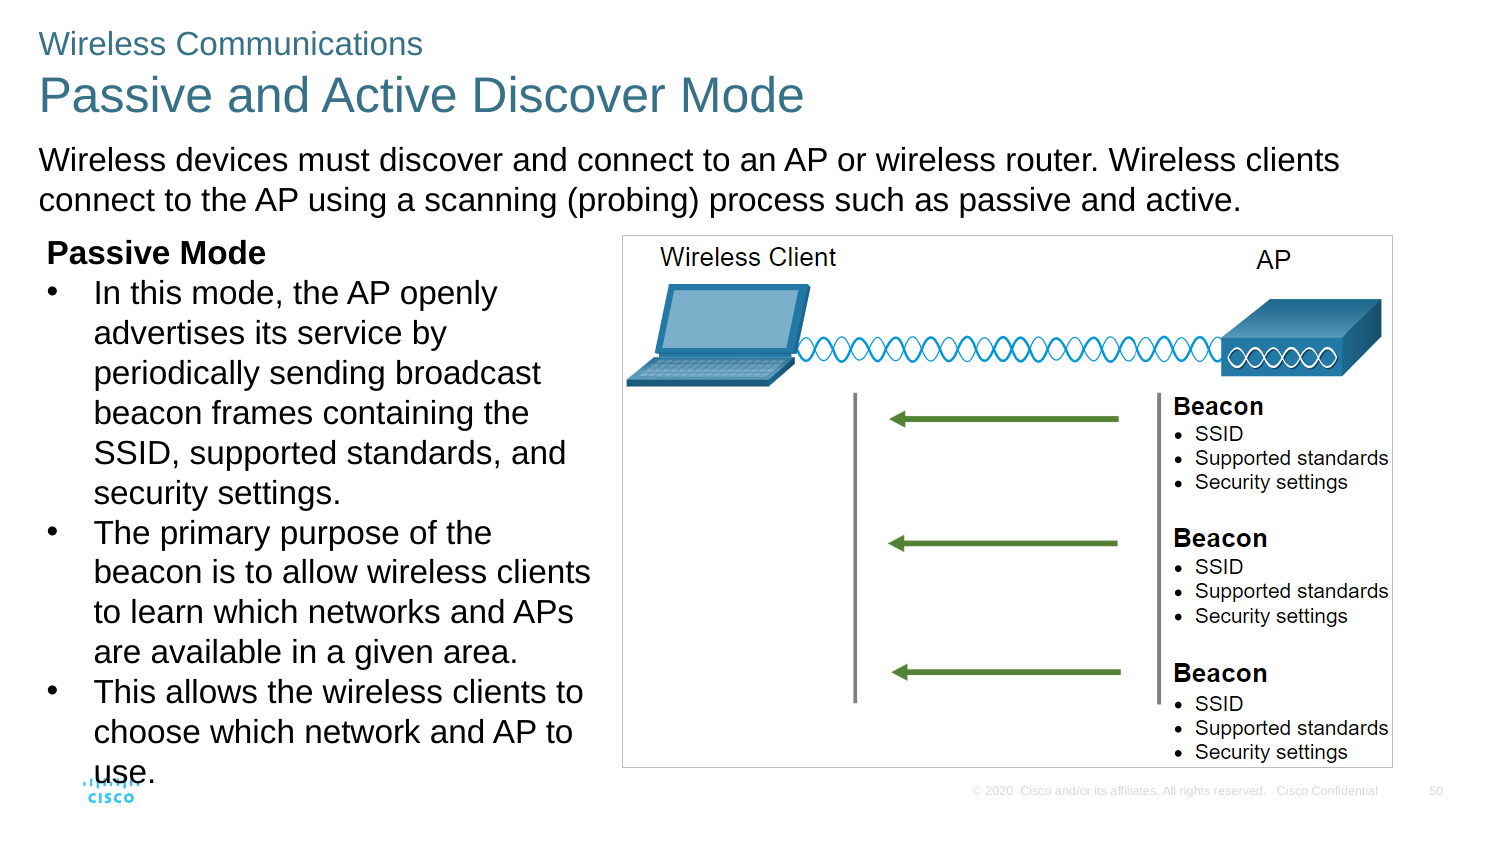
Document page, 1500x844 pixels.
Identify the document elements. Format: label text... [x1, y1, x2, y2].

text_box Passive Mode In this mode, the AP openly advertises its service by periodically sending broadcast beacon frames containing the SSID, supported standards, and security settings. The primary purpose of the beacon is to allow wireless clients to learn which networks and APs are available in a given area. This allows the wireless clients to choose which network and AP to use. [31, 223, 623, 798]
text_box Wireless Communications Passive and Active Discover Mode [23, 10, 1500, 135]
list Wireless devices must discover and connect to an AP or wireless router. Wireless clients connect to the AP using a scanning (probing) process such as passive and active. [23, 131, 1462, 236]
picture [622, 235, 1394, 768]
